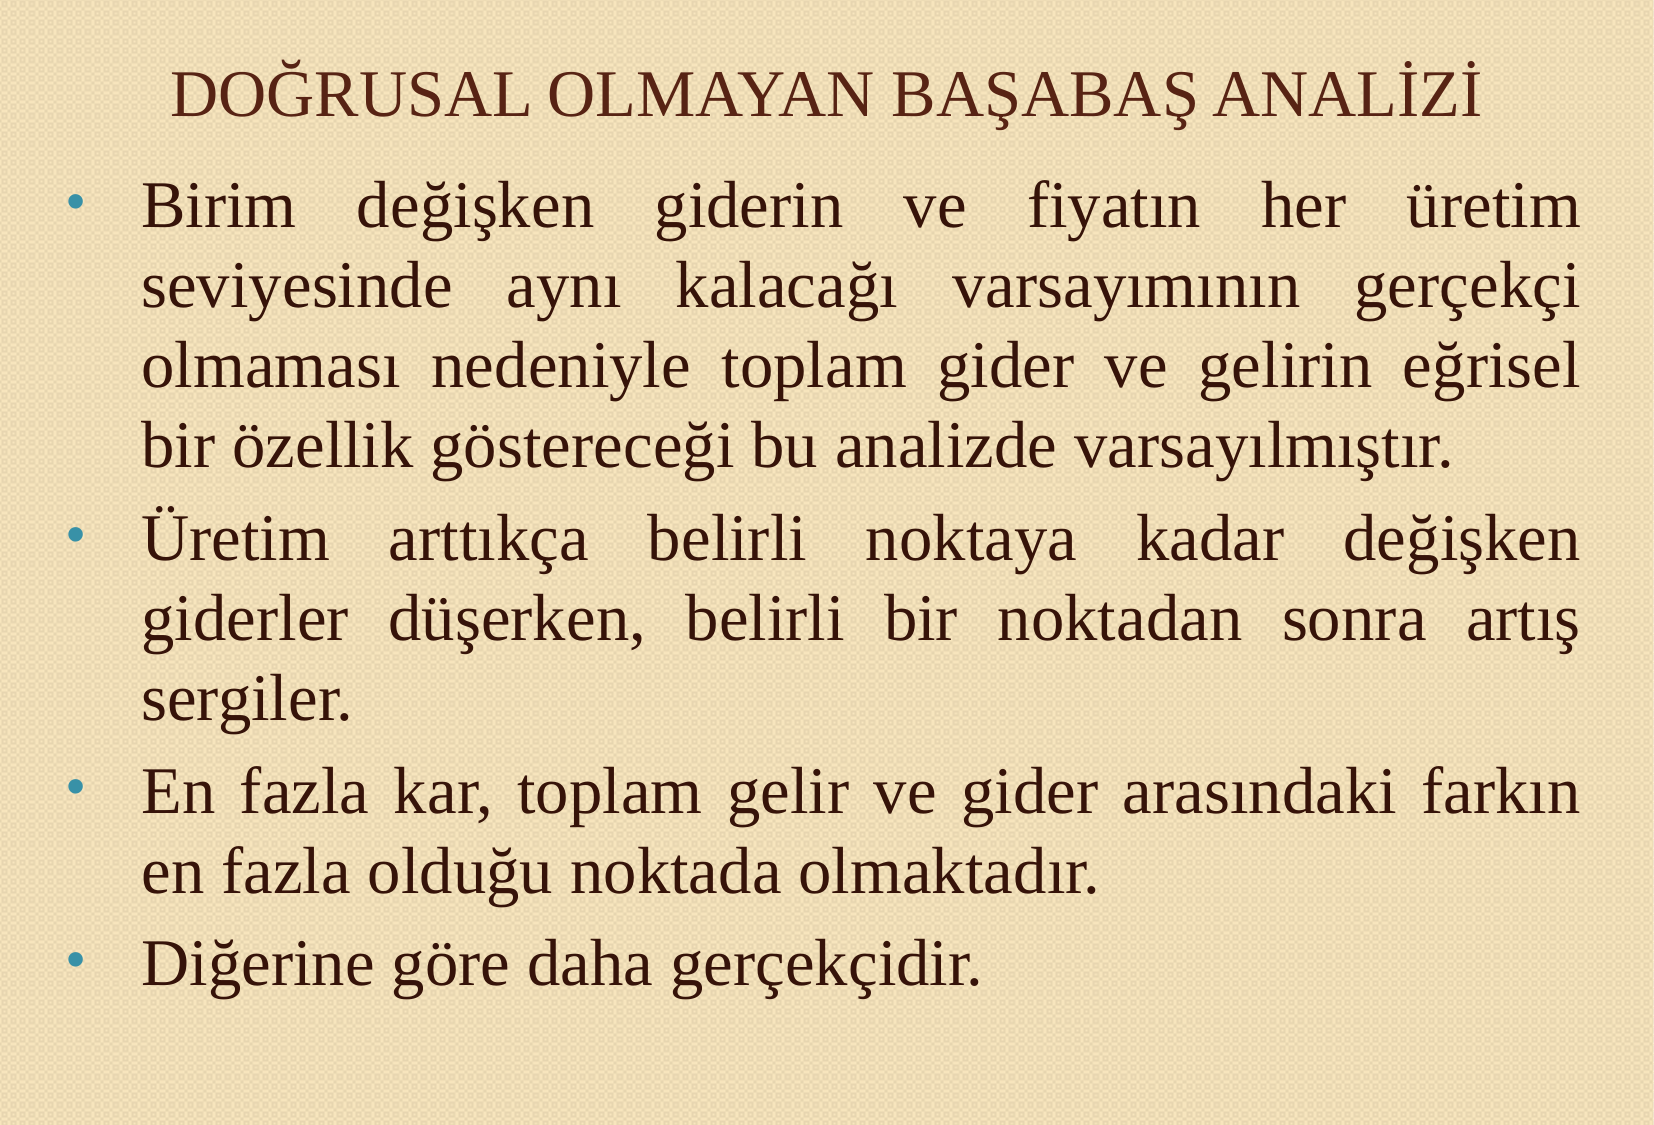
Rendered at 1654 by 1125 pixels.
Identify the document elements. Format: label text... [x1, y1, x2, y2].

title DOĞRUSAL OLMAYAN BAŞABAŞ ANALİZİ [23, 30, 1630, 138]
subtitle Birim değişken giderin ve fiyatın her üretim seviyesinde aynı kalacağı varsayımının gerçekçi olmaması nedeniyle toplam gider ve gelirin eğrisel bir özellik göstereceği bu analizde varsayılmıştır. Üretim arttıkça belirli noktaya kadar değişken giderler düşerken, belirli bir noktadan sonra artış sergiler. En fazla kar, toplam gelir ve gider arasındaki farkın en fazla olduğu noktada olmaktadır. Diğerine göre daha gerçekçidir. [47, 160, 1599, 1083]
